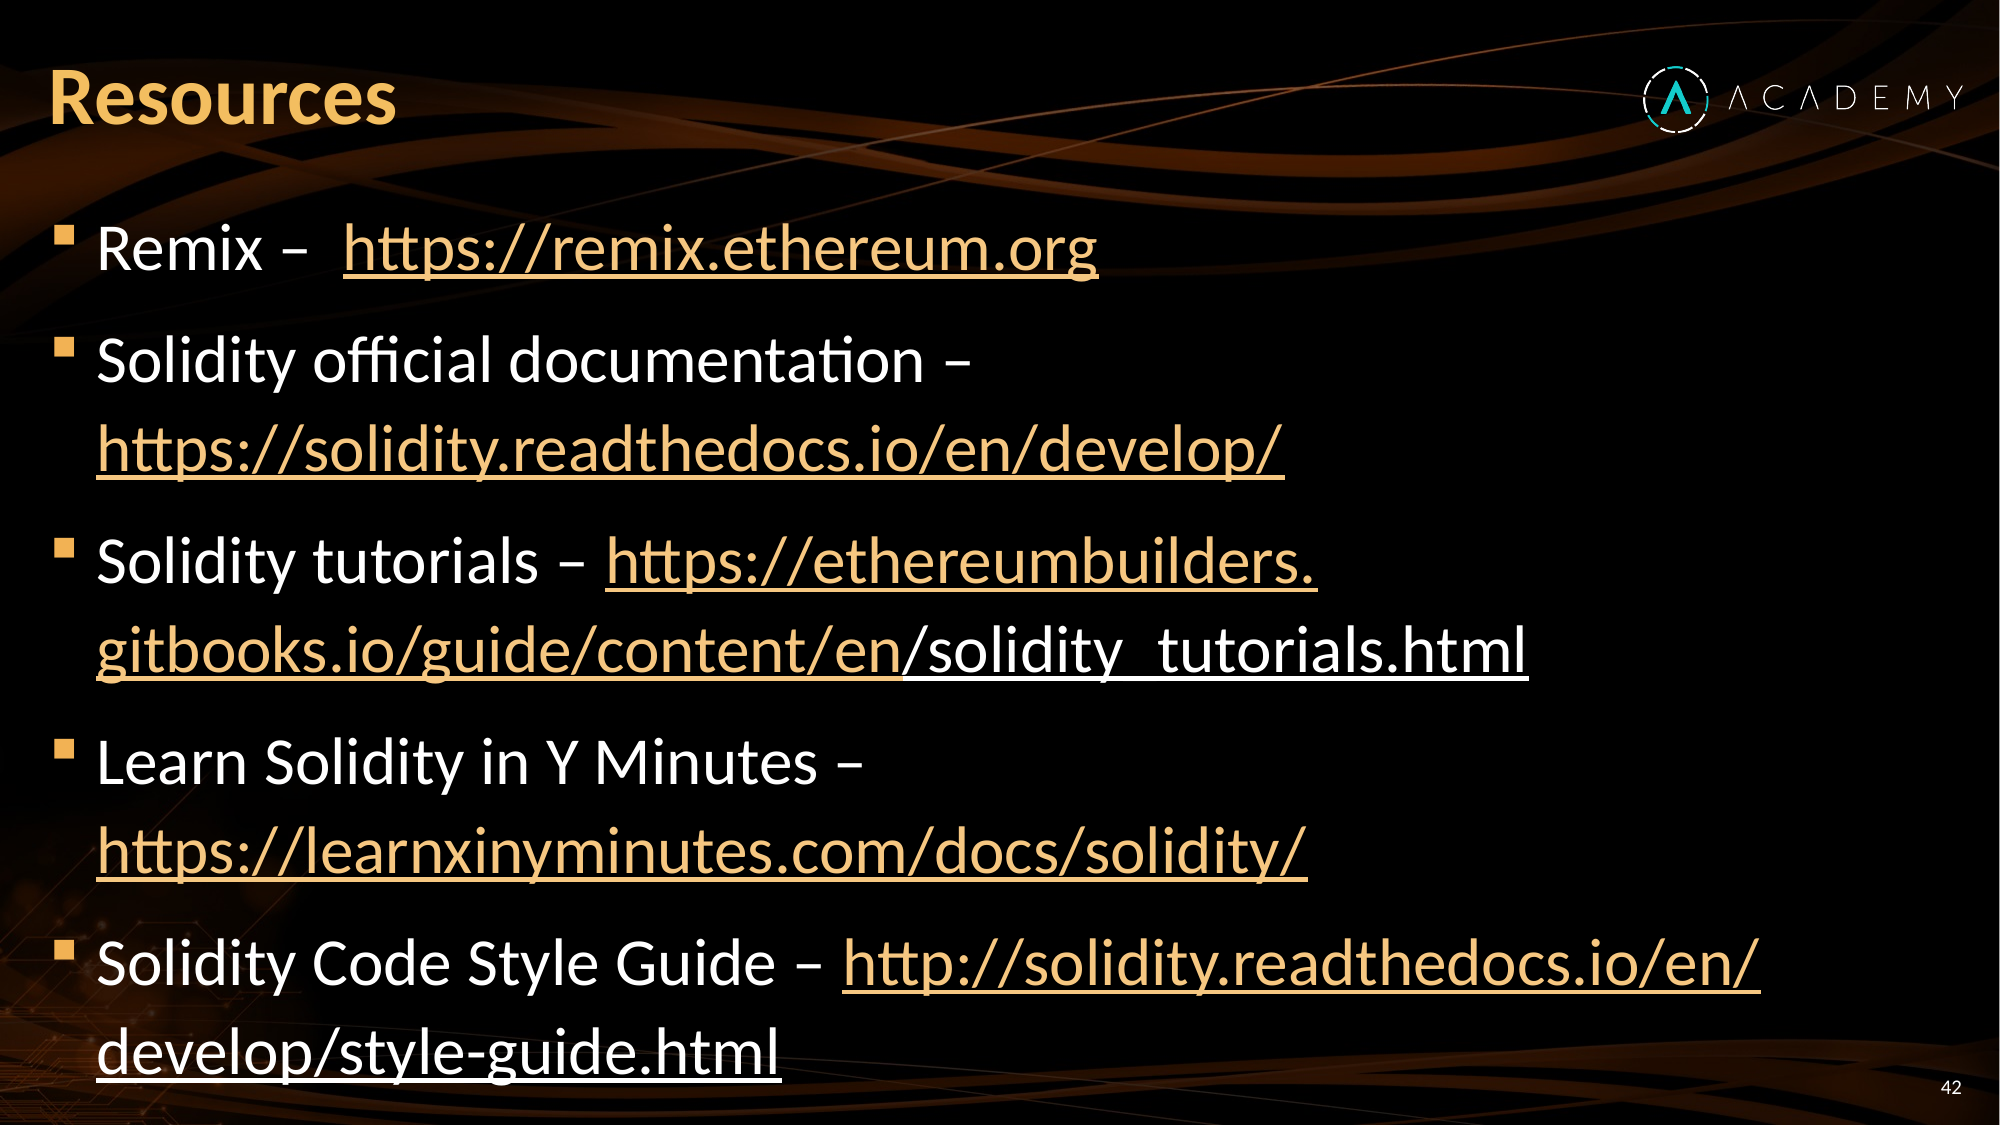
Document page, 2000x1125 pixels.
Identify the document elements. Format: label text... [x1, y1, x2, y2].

list Remix – https://remix.ethereum.org Solidity official documentation – https://solidity.readthedocs.io/en/develop/ Solidity tutorials – https://ethereumbuilders. gitbooks.io/guide/content/en/solidity_tutorials.html Learn Solidity in Y Minutes – https://learnxinyminutes.com/docs/solidity/ Solidity Code Style Guide – http://solidity.readthedocs.io/en/ develop/style-guide.html [31, 188, 1968, 1103]
title Resources [30, 6, 1602, 189]
picture [0, 0, 2000, 1125]
